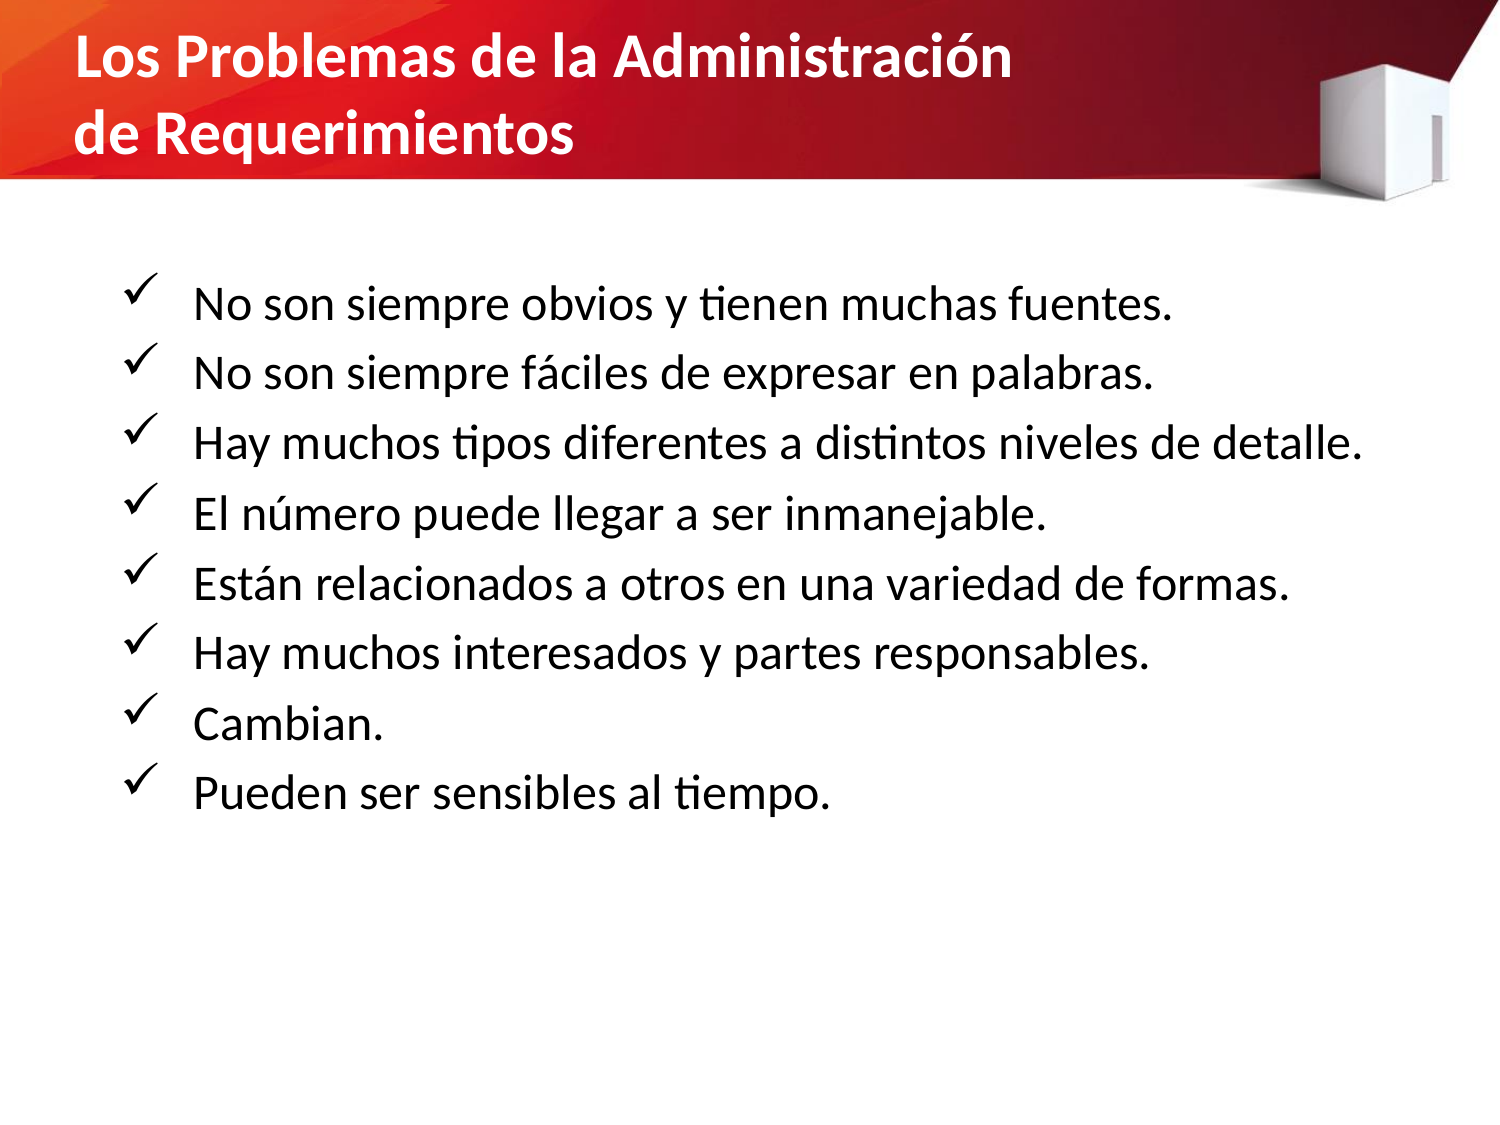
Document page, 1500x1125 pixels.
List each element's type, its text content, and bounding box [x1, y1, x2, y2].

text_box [0, 0, 1500, 213]
list No son siempre obvios y tienen muchas fuentes. No son siempre fáciles de expresar en palabras. Hay muchos tipos diferentes a distintos niveles de detalle. El número puede llegar a ser inmanejable. Están relacionados a otros en una variedad de formas. Hay muchos interesados y partes responsables. Cambian. Pueden ser sensibles al tiempo. [75, 262, 1425, 1005]
